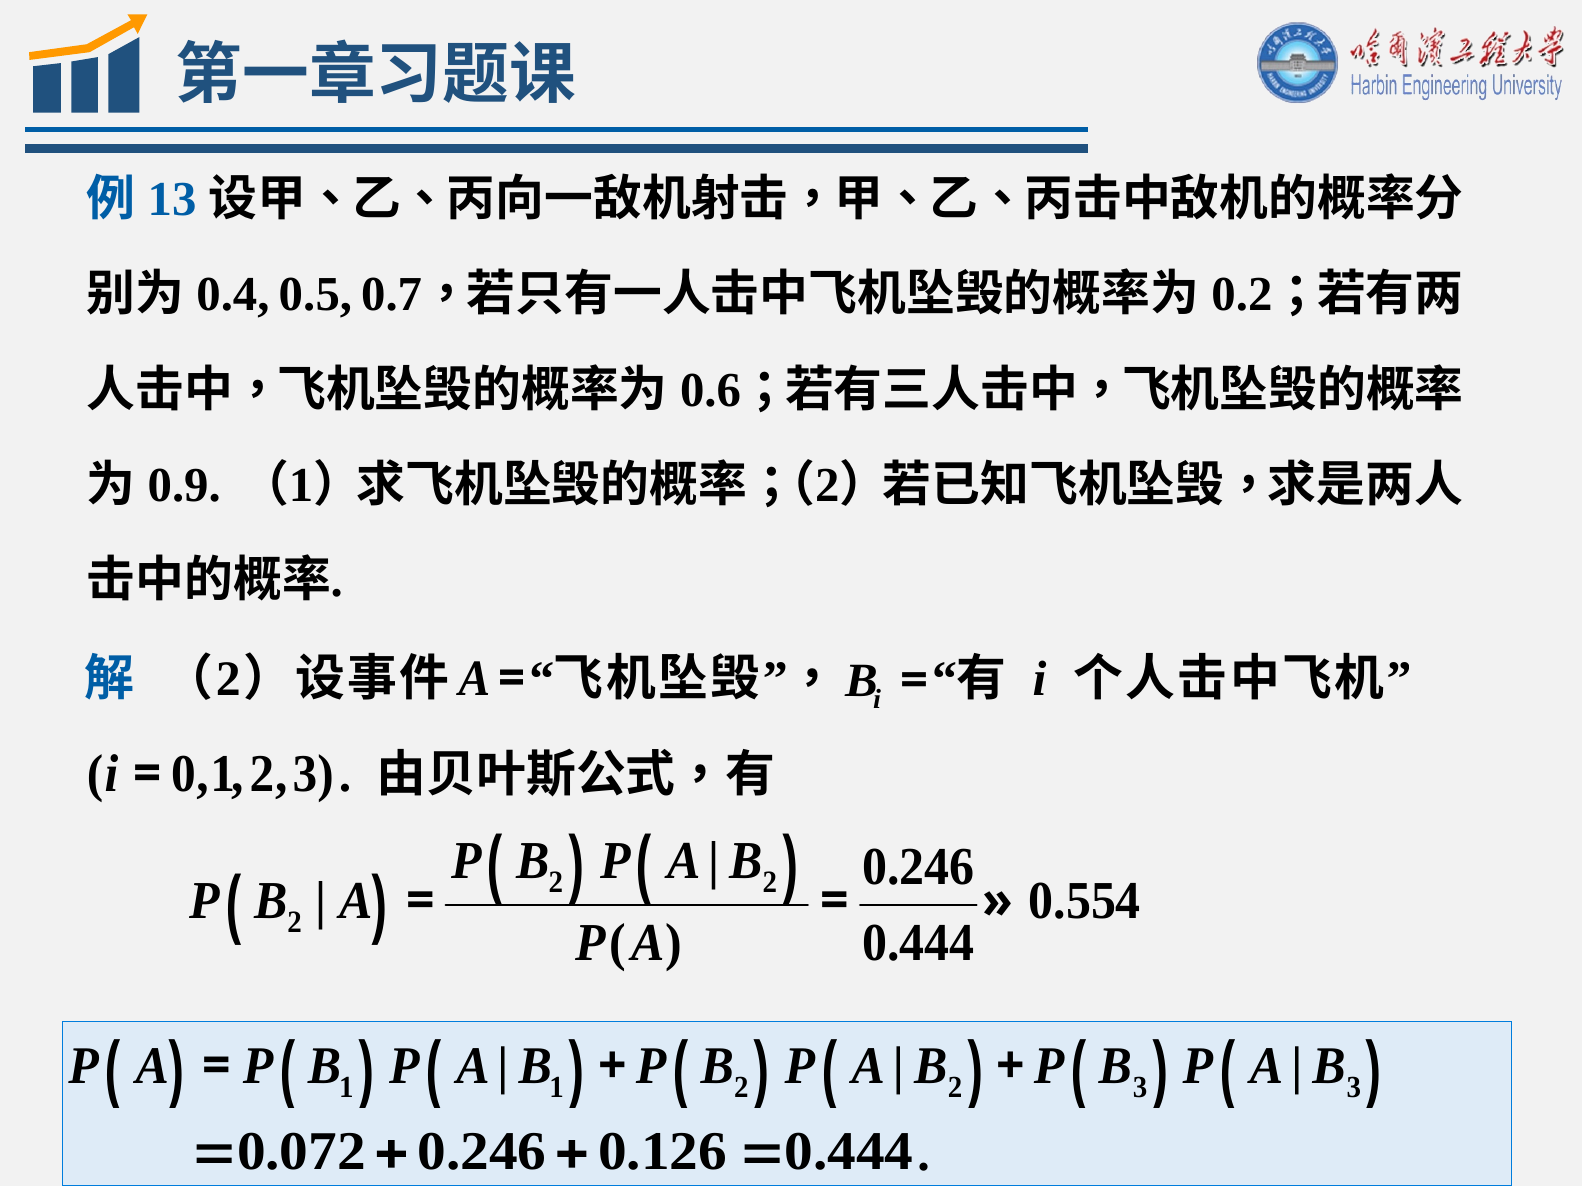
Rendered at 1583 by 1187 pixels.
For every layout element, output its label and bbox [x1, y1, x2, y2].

picture [1251, 12, 1573, 108]
text_box [86, 148, 1465, 688]
text_box [62, 1021, 1512, 1186]
text_box [84, 627, 1409, 1021]
